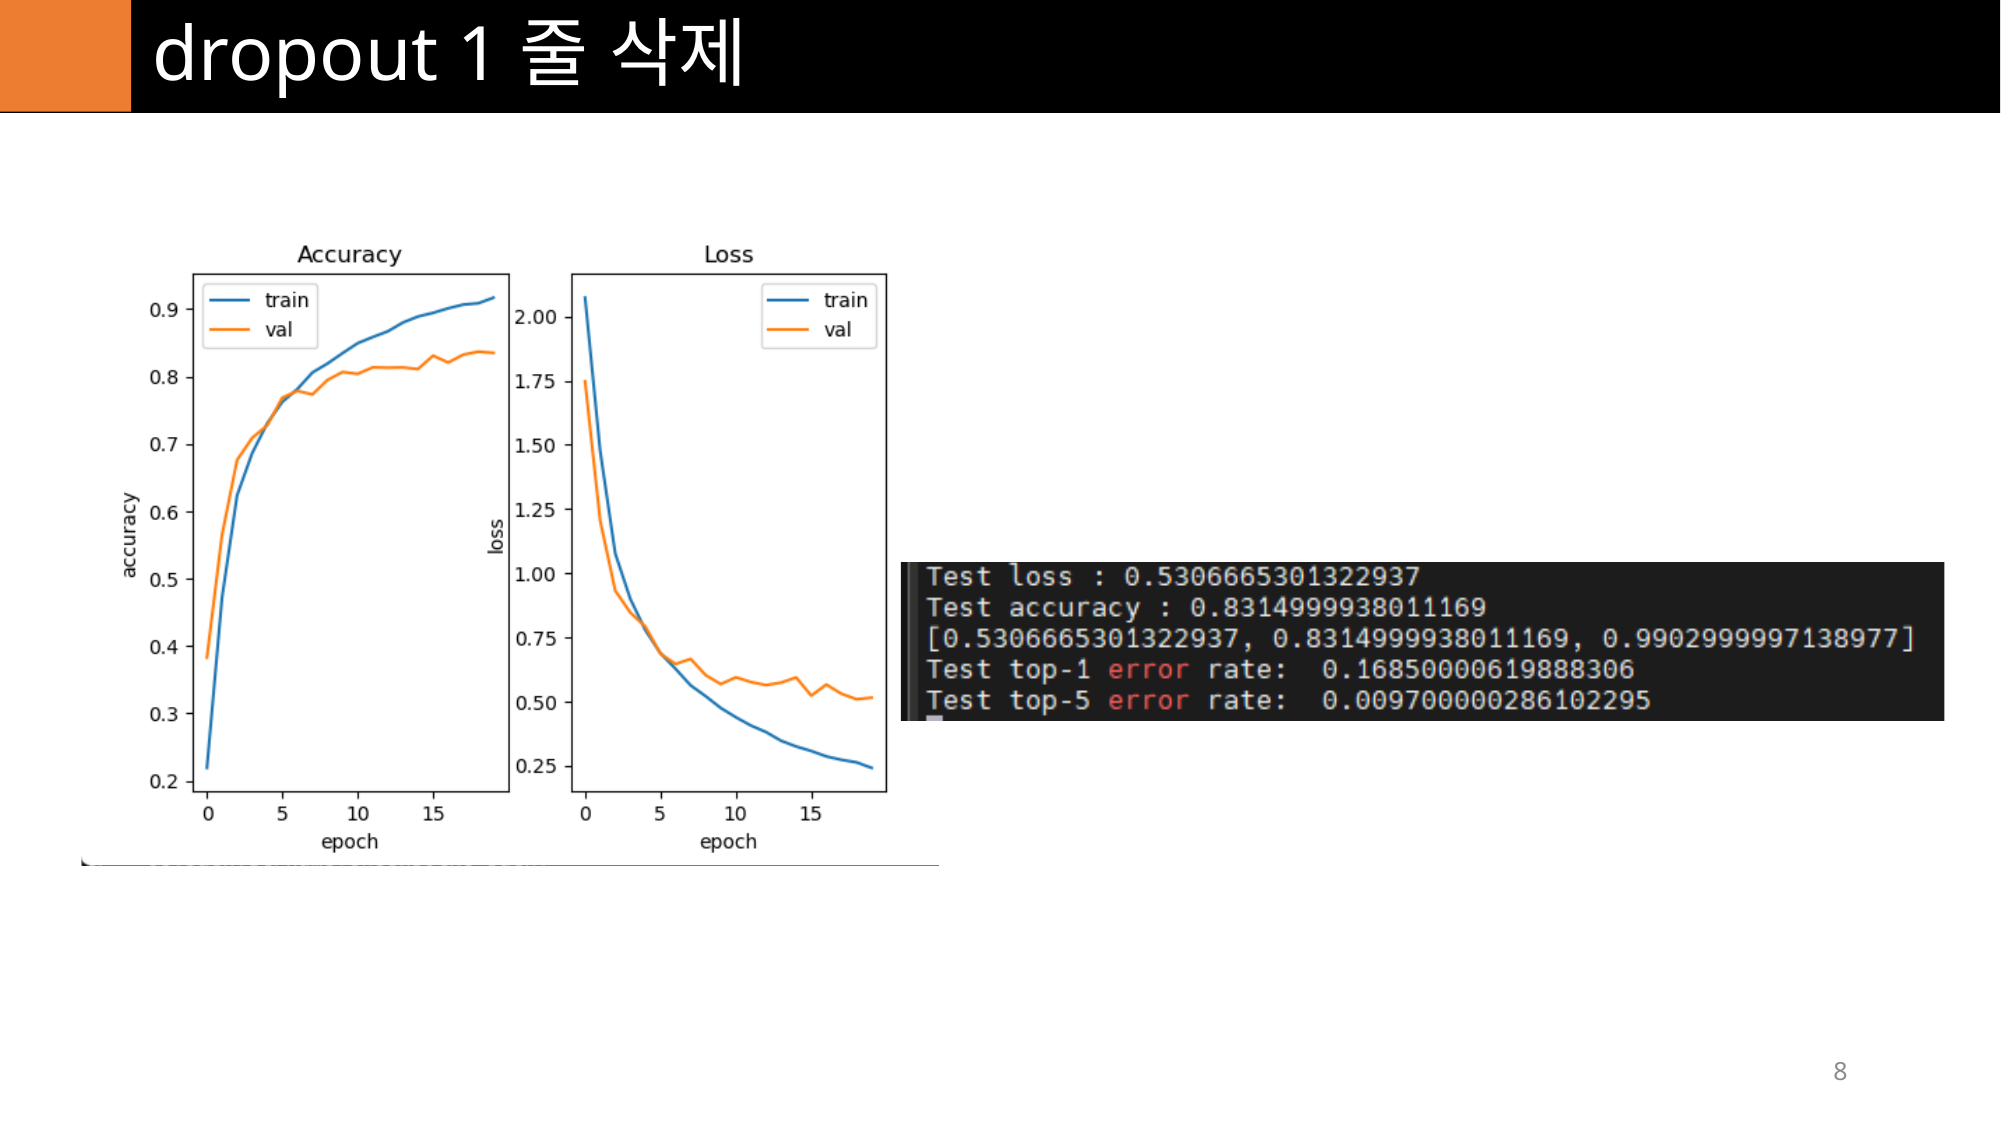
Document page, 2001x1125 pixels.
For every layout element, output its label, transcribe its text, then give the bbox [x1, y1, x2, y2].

slide_number 8 [1412, 1042, 1863, 1103]
picture [81, 194, 1945, 866]
title dropout 1줄 삭제 [137, 0, 2000, 112]
